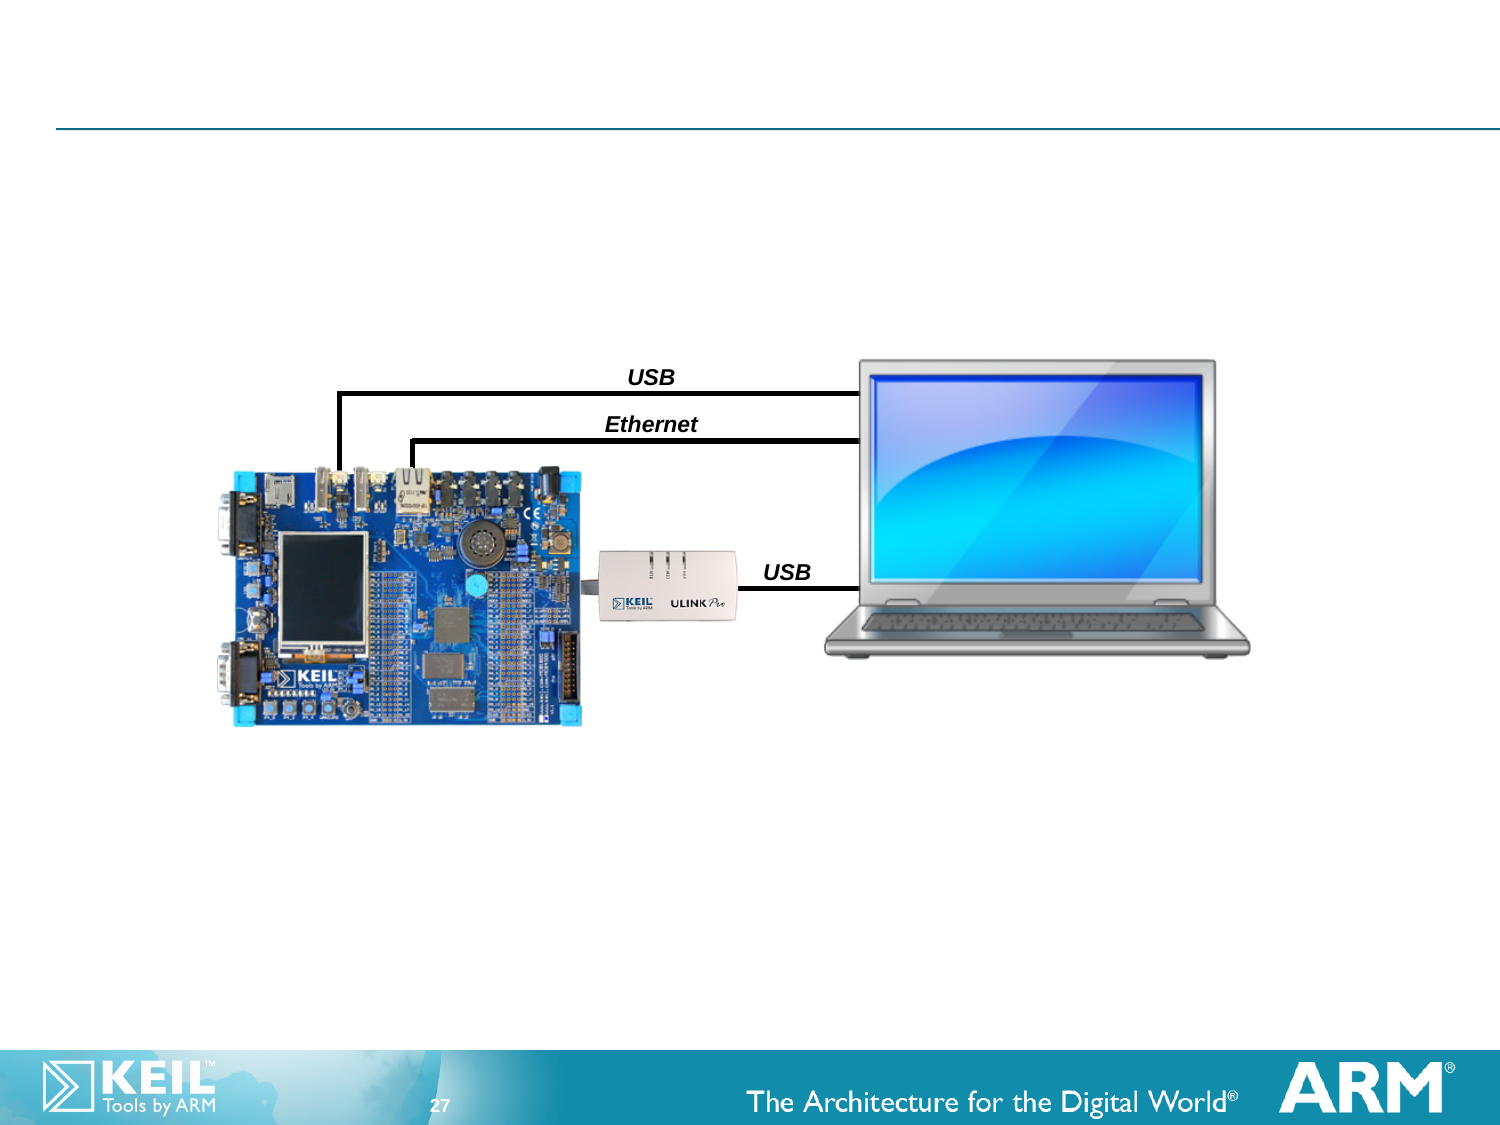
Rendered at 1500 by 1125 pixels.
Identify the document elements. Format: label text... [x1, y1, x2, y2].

picture [0, 780, 1500, 1125]
picture [216, 466, 739, 728]
picture [808, 349, 1260, 674]
text_box USB [584, 350, 718, 392]
text_box USB [748, 545, 803, 587]
text_box Ethernet [584, 403, 718, 439]
